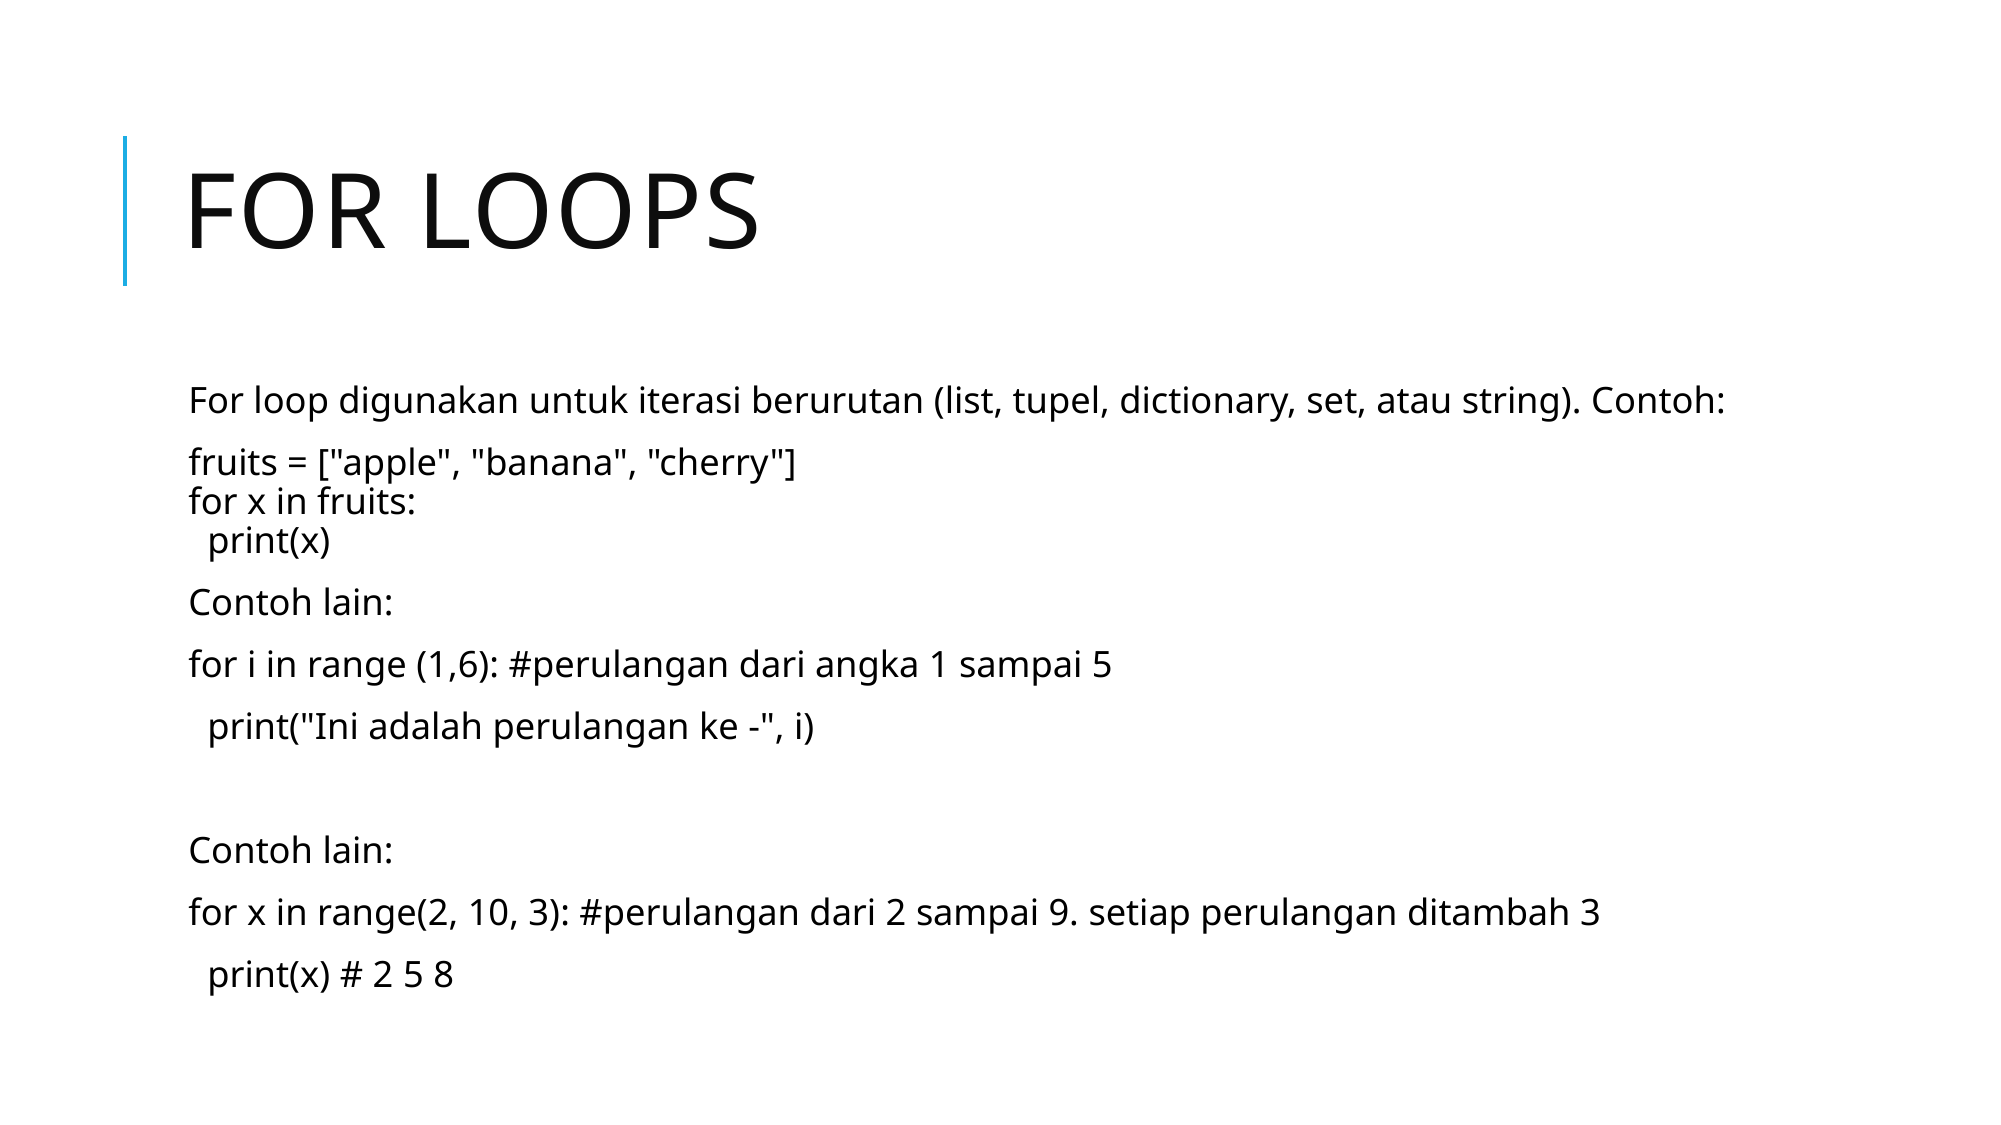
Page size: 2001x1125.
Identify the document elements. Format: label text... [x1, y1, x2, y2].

list For loop digunakan untuk iterasi berurutan (list, tupel, dictionary, set, atau string). Contoh: fruits = ["apple", "banana", "cherry"] for x in fruits: print(x) Contoh lain: for i in range (1,6): #perulangan dari angka 1 sampai 5 print("Ini adalah perulangan ke -", i) Contoh lain: for x in range(2, 10, 3): #perulangan dari 2 sampai 9. setiap perulangan ditambah 3 print(x) # 2 5 8 [168, 375, 1763, 1035]
title For Loops [168, 96, 1763, 342]
